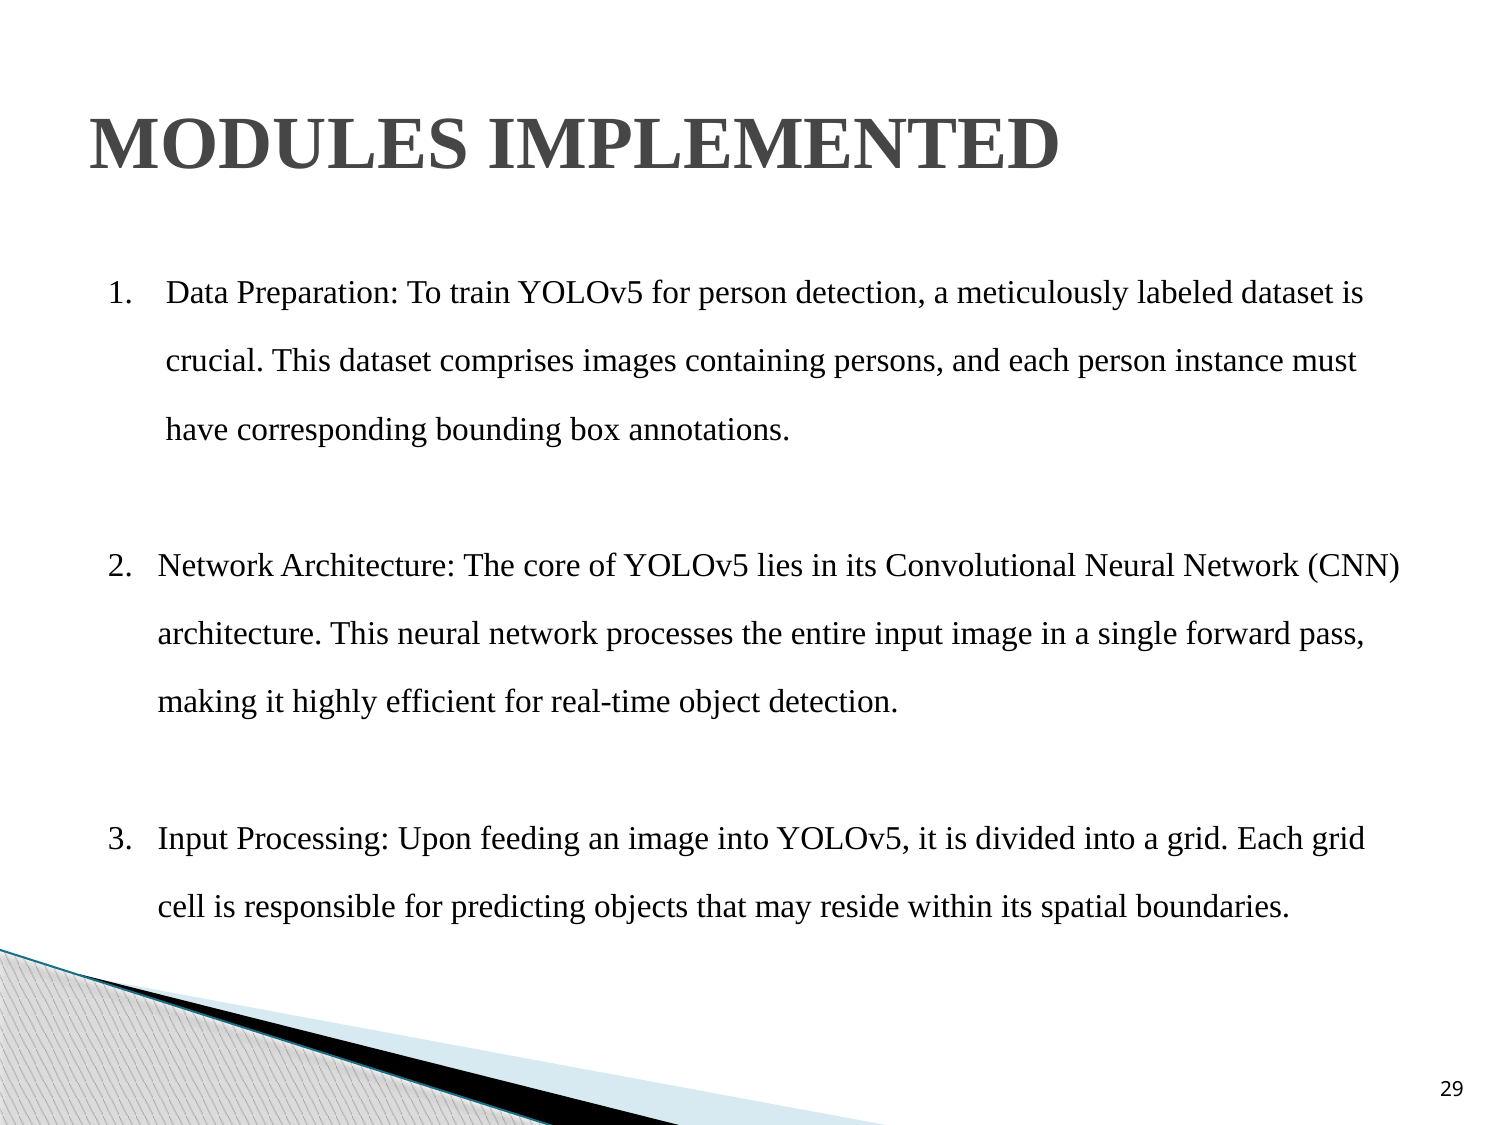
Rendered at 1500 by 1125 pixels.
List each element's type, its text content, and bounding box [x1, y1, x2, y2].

title MODULES IMPLEMENTED [75, 45, 1425, 233]
list 1. Data Preparation: To train YOLOv5 for person detection, a meticulously labeled dataset is crucial. This dataset comprises images containing persons, and each person instance must have corresponding bounding box annotations. 2. Network Architecture: The core of YOLOv5 lies in its Convolutional Neural Network (CNN) architecture. This neural network processes the entire input image in a single forward pass, making it highly efficient for real-time object detection. 3. Input Processing: Upon feeding an image into YOLOv5, it is divided into a grid. Each grid cell is responsible for predicting objects that may reside within its spatial boundaries. [75, 242, 1425, 986]
slide_number 29 [1418, 1051, 1479, 1112]
